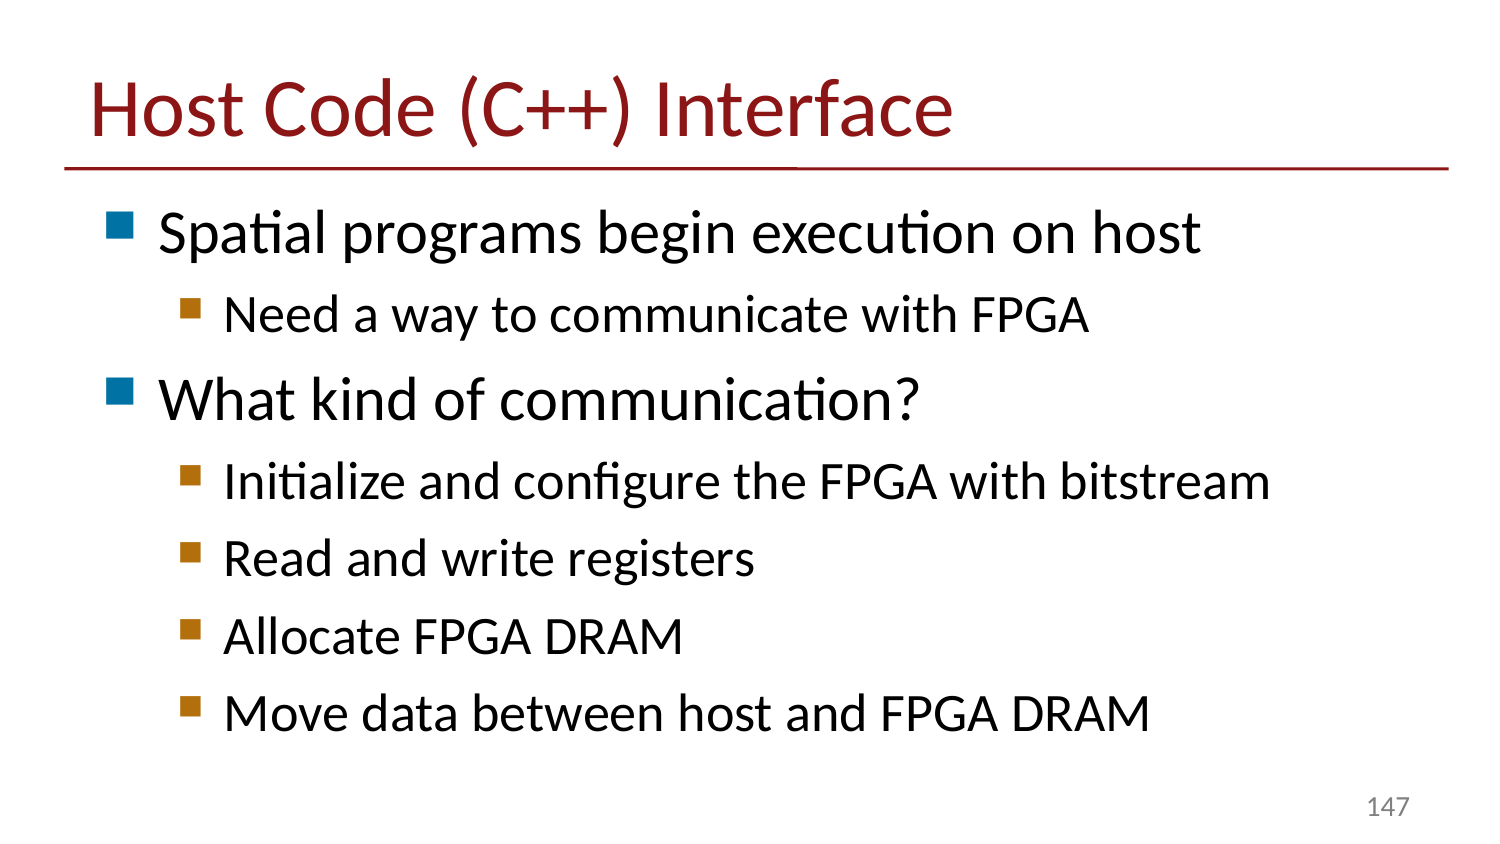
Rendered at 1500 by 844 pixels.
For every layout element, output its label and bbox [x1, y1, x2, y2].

list [87, 187, 1425, 826]
slide_number [1074, 782, 1425, 827]
title [75, 28, 1500, 160]
